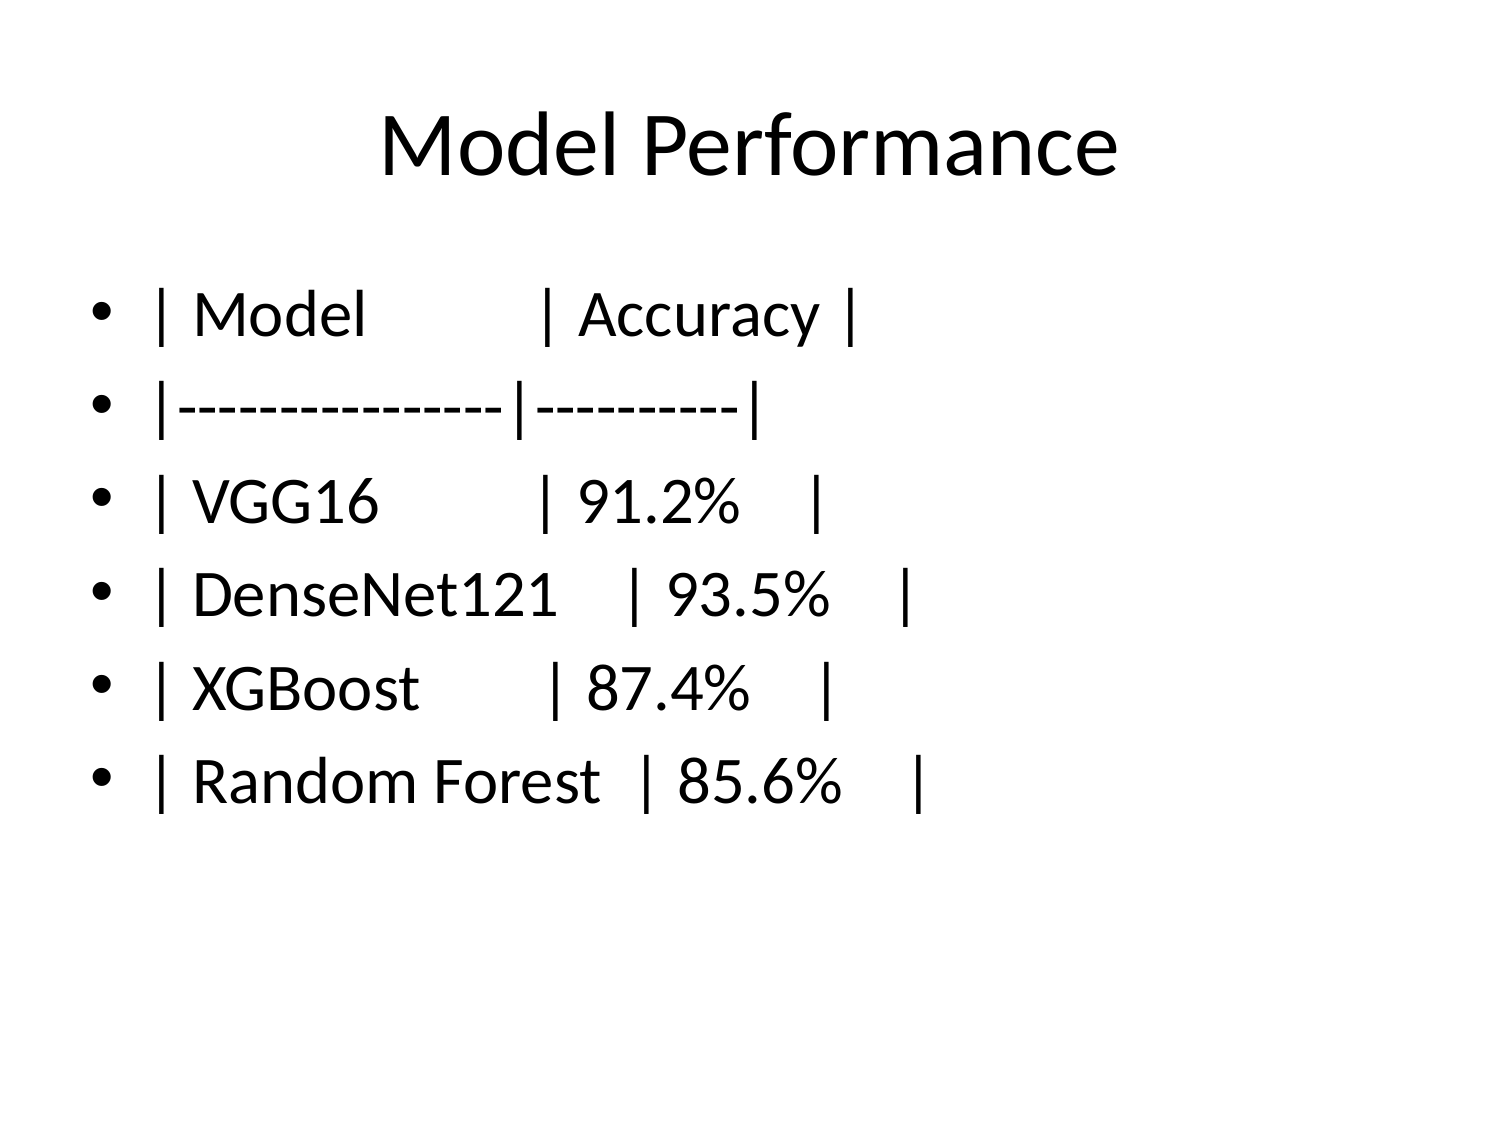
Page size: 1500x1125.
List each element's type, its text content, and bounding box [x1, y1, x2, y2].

list | Model | Accuracy | |----------------|----------| | VGG16 | 91.2% | | DenseNet121 | 93.5% | | XGBoost | 87.4% | | Random Forest | 85.6% | [75, 262, 1425, 1005]
title Model Performance [75, 45, 1425, 233]
